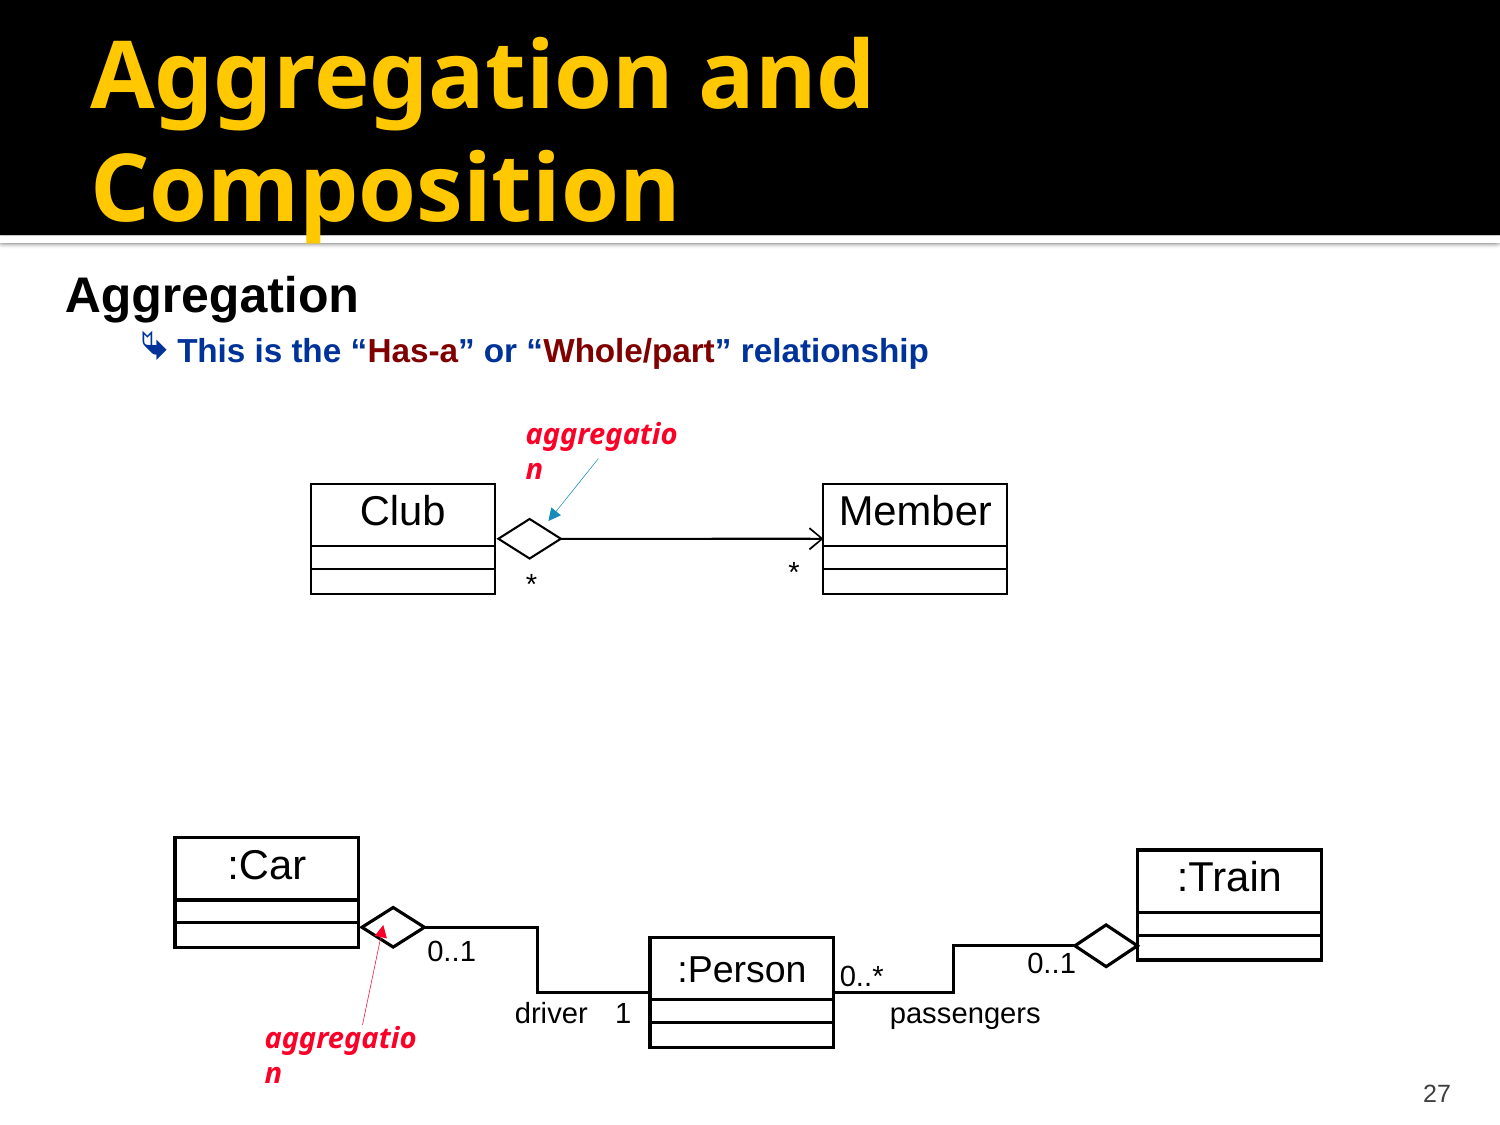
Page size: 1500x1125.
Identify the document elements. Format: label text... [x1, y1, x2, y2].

text_box driver [500, 1002, 600, 1038]
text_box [823, 483, 1008, 594]
text_box 0..1 [1012, 937, 1092, 988]
text_box Aggregation This is the “Has-a” or “Whole/part” relationship [50, 255, 1450, 1063]
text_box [835, 945, 1074, 993]
text_box :Car [174, 837, 359, 899]
text_box :Car [174, 923, 359, 948]
text_box passengers [875, 1003, 1056, 1038]
text_box :Train [1137, 936, 1322, 961]
text_box [1088, 924, 1138, 967]
text_box aggregation [510, 408, 703, 494]
text_box [361, 907, 420, 948]
text_box :Person [652, 937, 834, 999]
text_box * [511, 558, 553, 609]
text_box [500, 518, 561, 558]
text_box :Person [650, 1023, 834, 1048]
text_box 0..1 [412, 924, 492, 975]
text_box [1137, 912, 1322, 936]
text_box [425, 927, 649, 993]
text_box [548, 458, 599, 522]
text_box :Train [1137, 849, 1322, 912]
text_box 1 [600, 1002, 647, 1038]
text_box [310, 483, 495, 594]
text_box 0..* [824, 949, 831, 999]
text_box * [773, 546, 815, 596]
text_box [362, 924, 387, 1025]
text_box [174, 899, 359, 923]
text_box [650, 999, 834, 1023]
text_box aggregation [249, 1012, 442, 1098]
title Aggregation and Composition [75, 24, 1425, 231]
slide_number 27 [1345, 1062, 1467, 1108]
